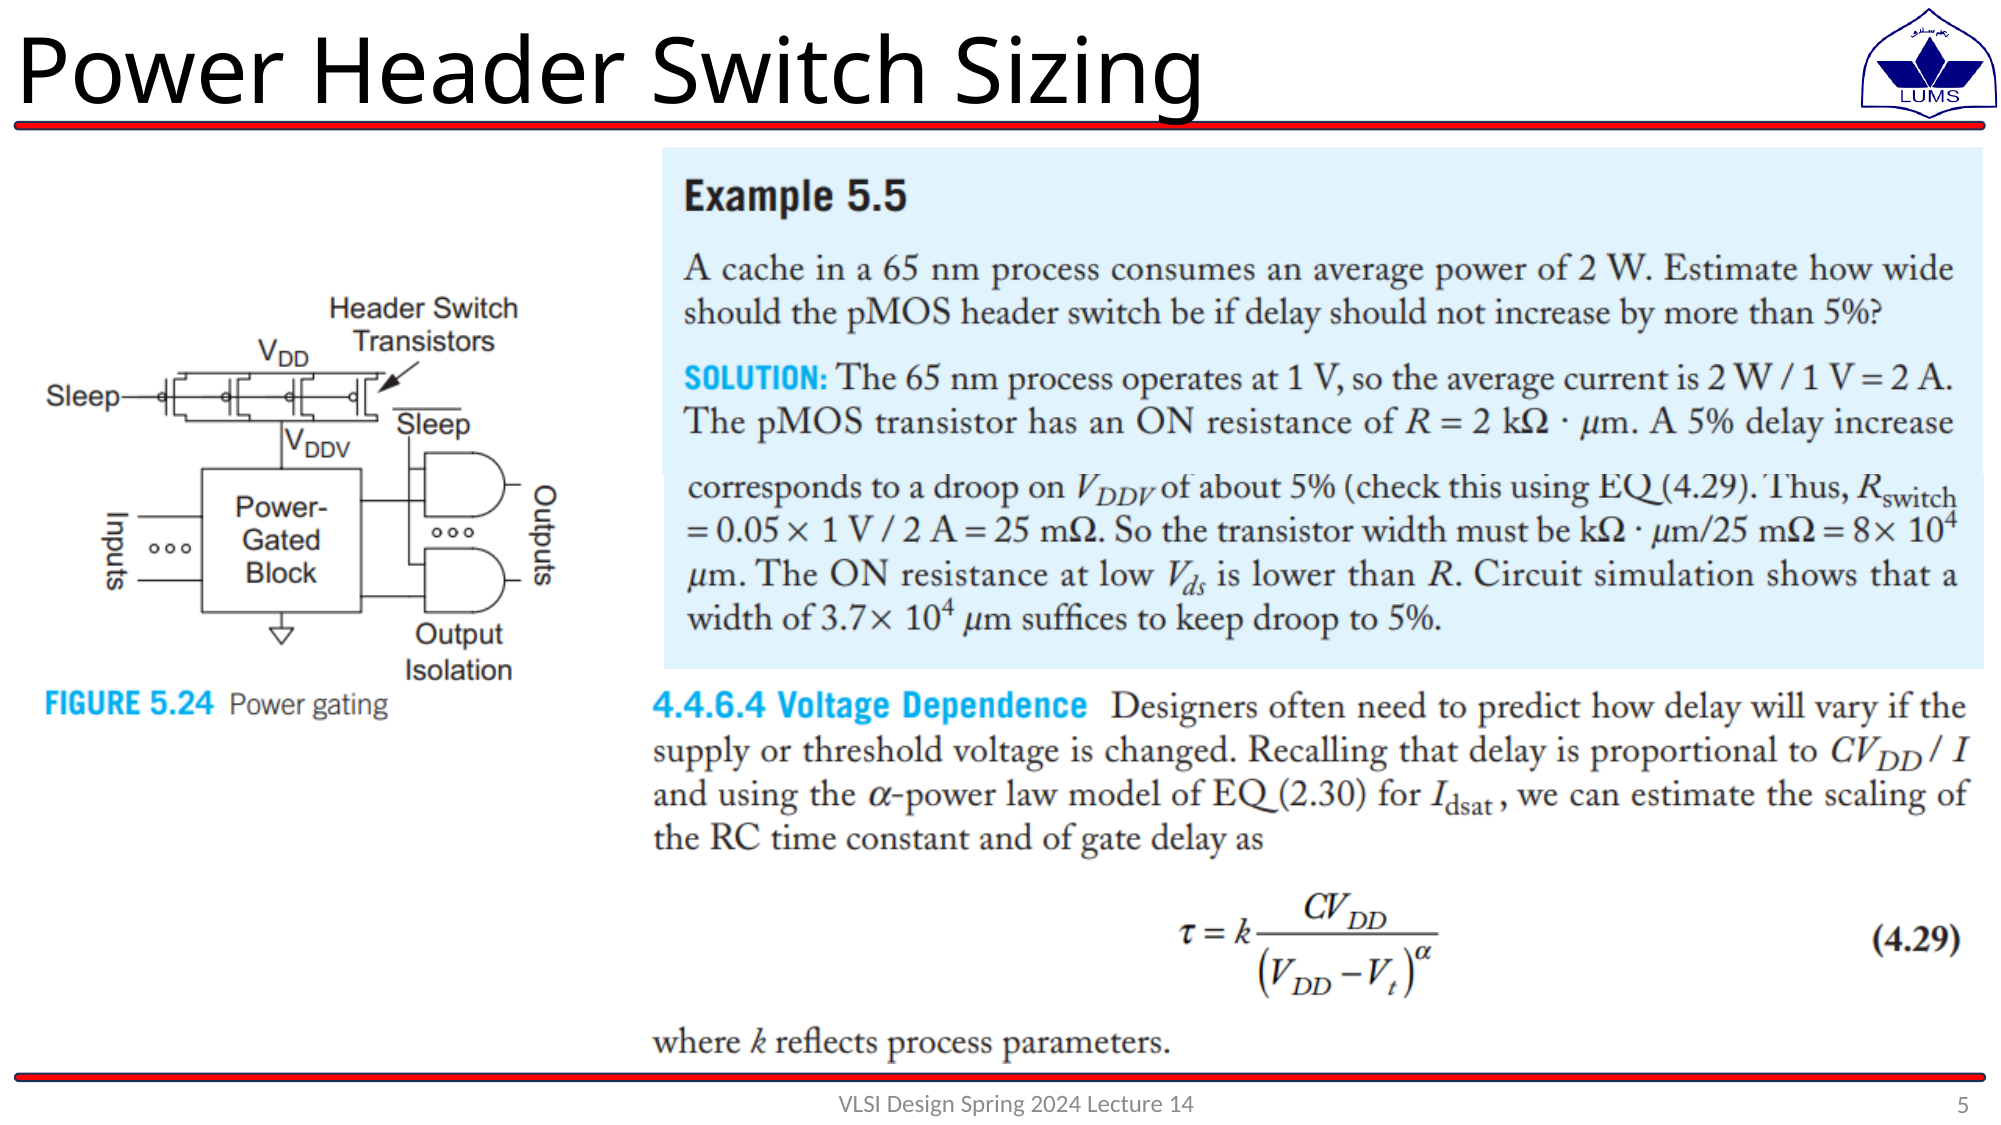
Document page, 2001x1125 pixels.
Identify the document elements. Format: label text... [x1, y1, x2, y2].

picture [22, 287, 568, 735]
slide_number 5 [1761, 1082, 1985, 1125]
footer VLSI Design Spring 2024 Lecture 14 [696, 1081, 1338, 1124]
picture [662, 147, 1984, 669]
title Power Header Switch Sizing [0, 0, 2000, 147]
picture [635, 674, 1984, 1064]
